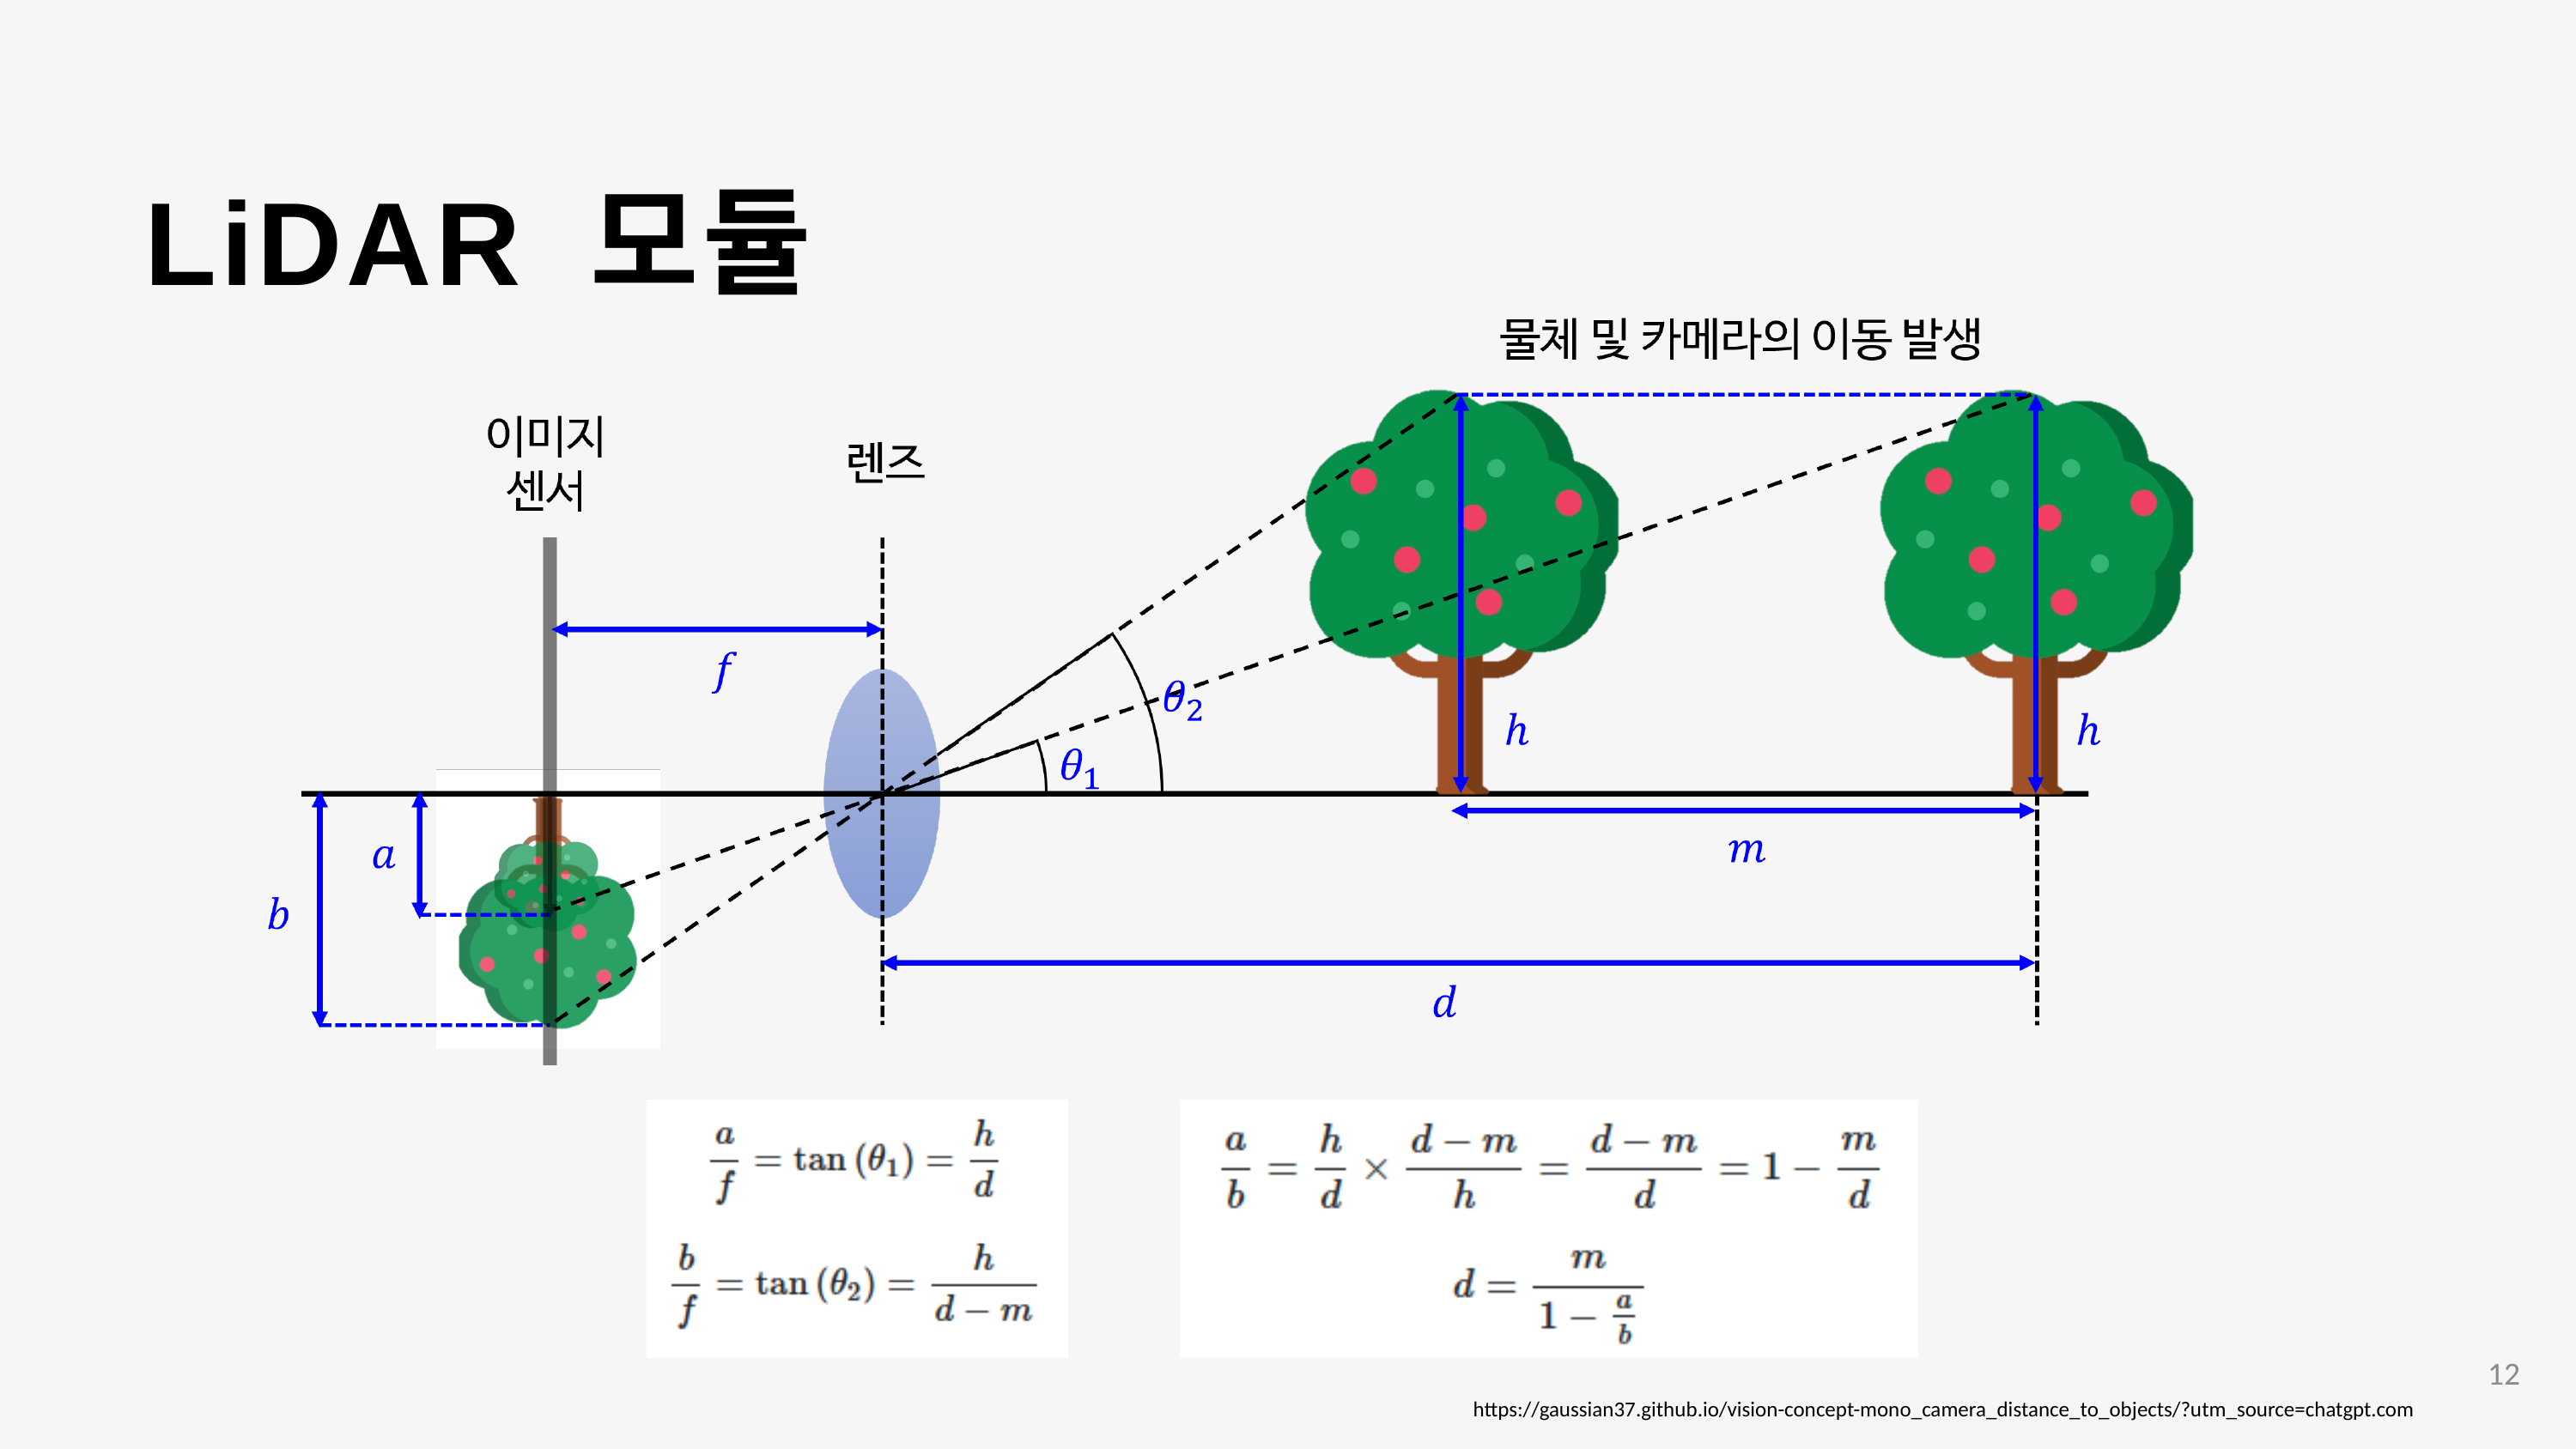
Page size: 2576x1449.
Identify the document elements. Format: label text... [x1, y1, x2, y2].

picture [257, 300, 2233, 1065]
text_box LiDAR 모듈 [144, 153, 1696, 309]
text_box https://gaussian37.github.io/vision-concept-mono_camera_distance_to_objects/?utm_source=chatgpt.com [1460, 1389, 2447, 1428]
slide_number 12 [2200, 1336, 2533, 1410]
picture [646, 1099, 1069, 1358]
picture [1180, 1099, 1918, 1358]
